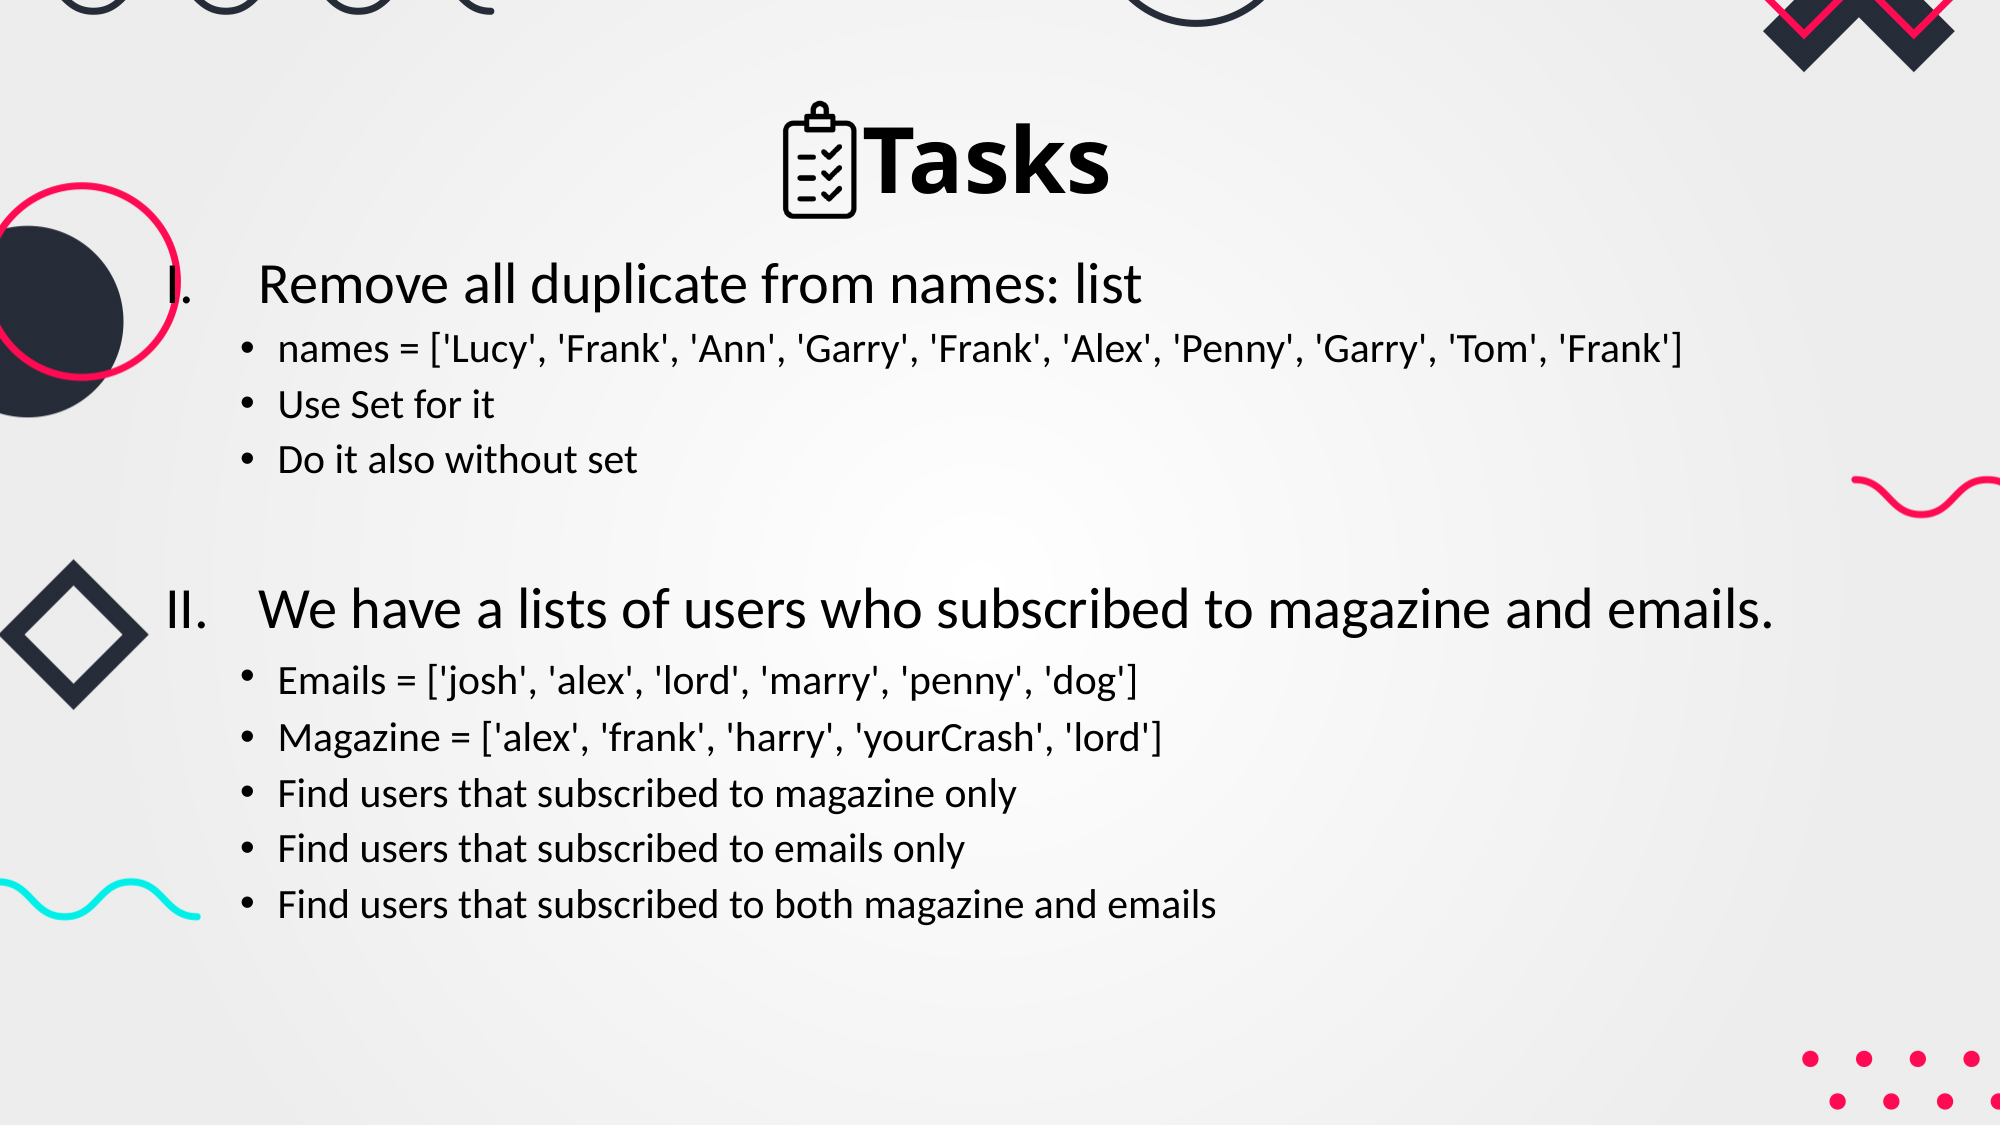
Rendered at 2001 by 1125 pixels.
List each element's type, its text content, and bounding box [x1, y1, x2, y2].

picture [0, 0, 2000, 1125]
list Remove all duplicate from names: list names = ['Lucy', 'Frank', 'Ann', 'Garry', 'Frank', 'Alex', 'Penny', 'Garry', 'Tom', 'Frank'] Use Set for it Do it also without set We have a lists of users who subscribed to magazine and emails. Emails = ['josh', 'alex', 'lord', 'marry', 'penny', 'dog'] Magazine = ['alex', 'frank', 'harry', 'yourCrash', 'lord'] Find users that subscribed to magazine only Find users that subscribed to emails only Find users that subscribed to both magazine and emails [150, 246, 1863, 1125]
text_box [124, 55, 1850, 273]
